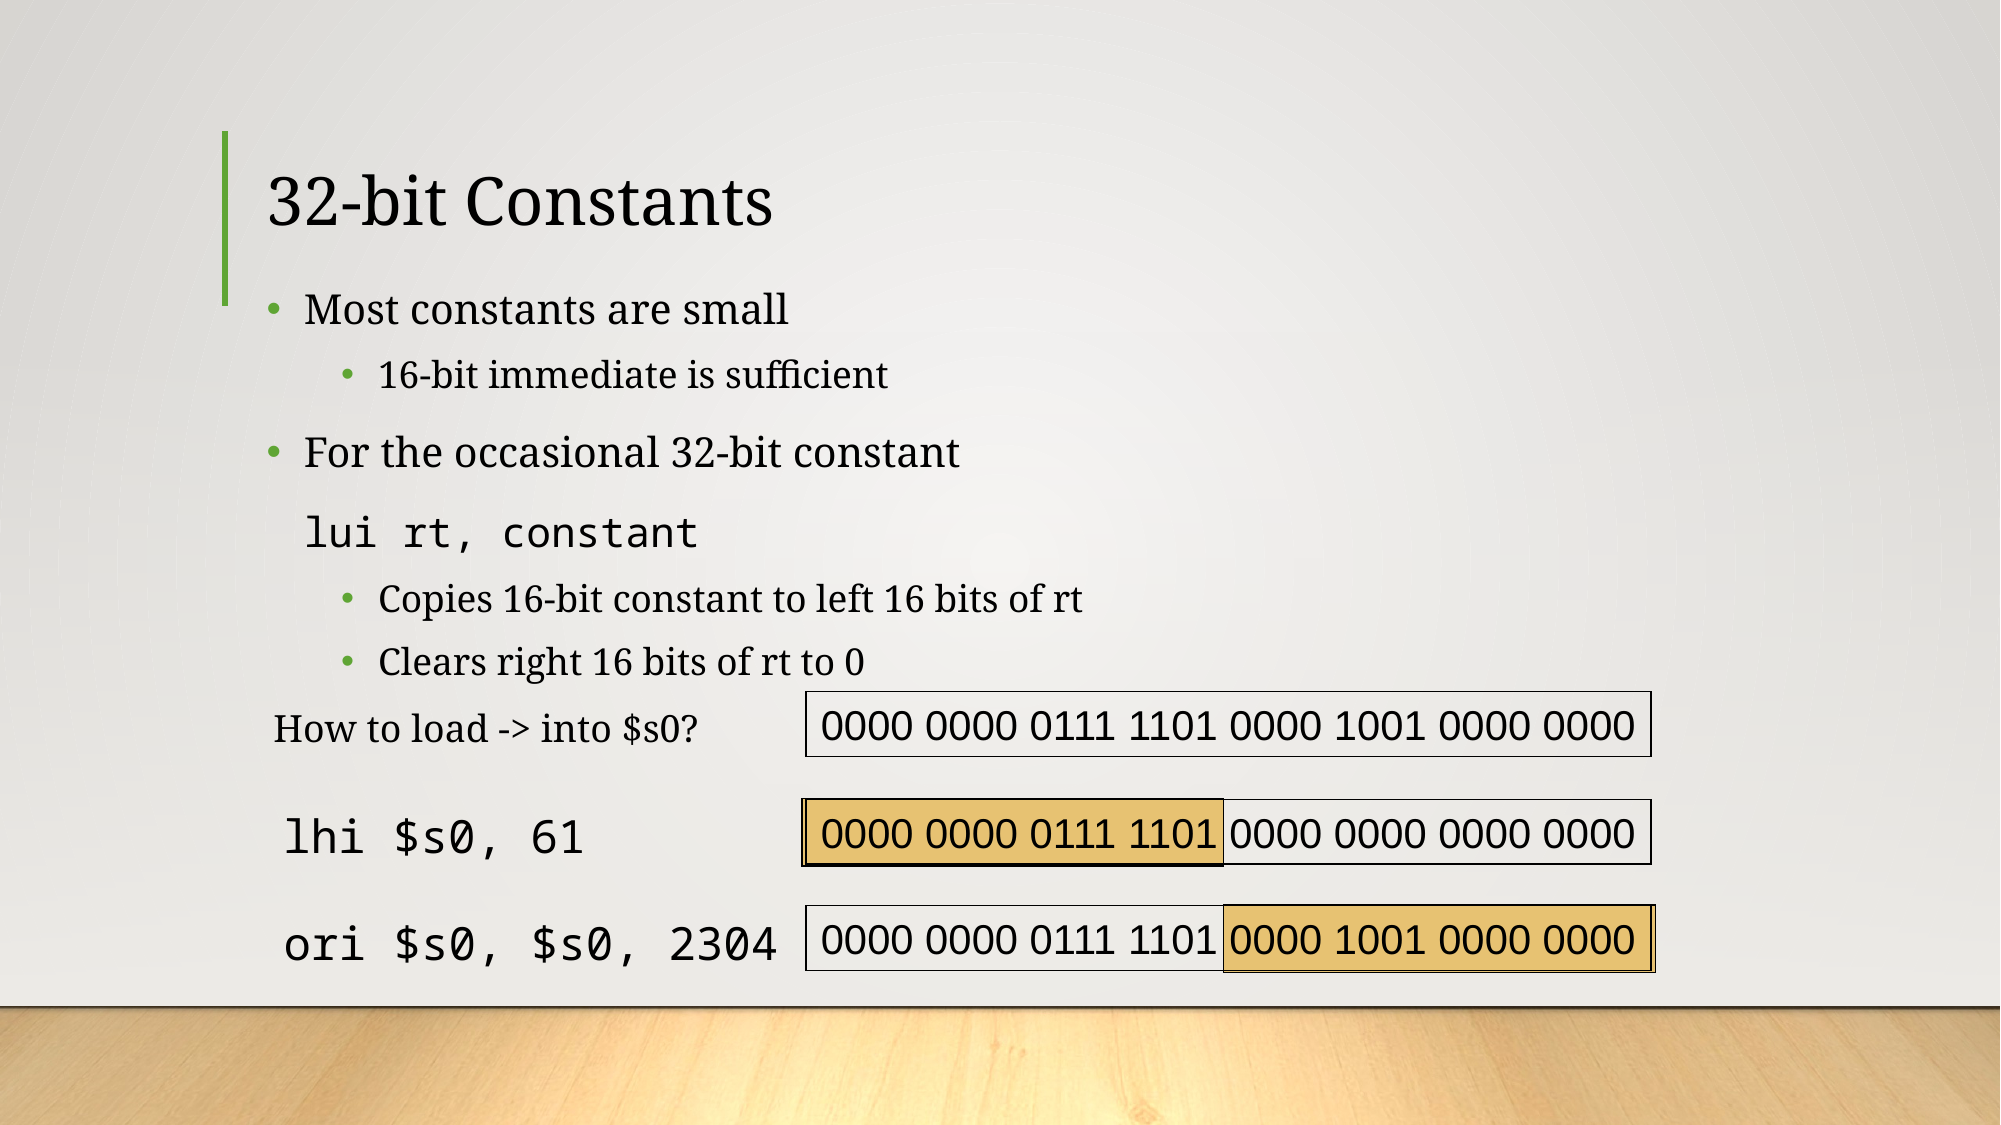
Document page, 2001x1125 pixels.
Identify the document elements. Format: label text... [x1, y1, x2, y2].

text_box [1223, 904, 1656, 973]
text_box lhi $s0, 61 [268, 800, 601, 871]
text_box [801, 798, 1224, 867]
title 32-bit Constants [251, 75, 1814, 248]
list Most constants are small 16-bit immediate is sufficient For the occasional 32-bit constant lui rt, constant Copies 16-bit constant to left 16 bits of rt Clears right 16 bits of rt to 0 [251, 265, 1609, 692]
text_box 0000 0000 0111 1101 0000 1001 0000 0000 [806, 905, 1652, 971]
text_box ori $s0, $s0, 2304 [268, 906, 794, 977]
text_box 0000 0000 0111 1101 0000 1001 0000 0000 [806, 691, 1652, 757]
picture [0, 1006, 2000, 1125]
text_box How to load -> into $s0? [258, 697, 714, 758]
text_box 0000 0000 0111 1101 0000 0000 0000 0000 [806, 799, 1652, 865]
